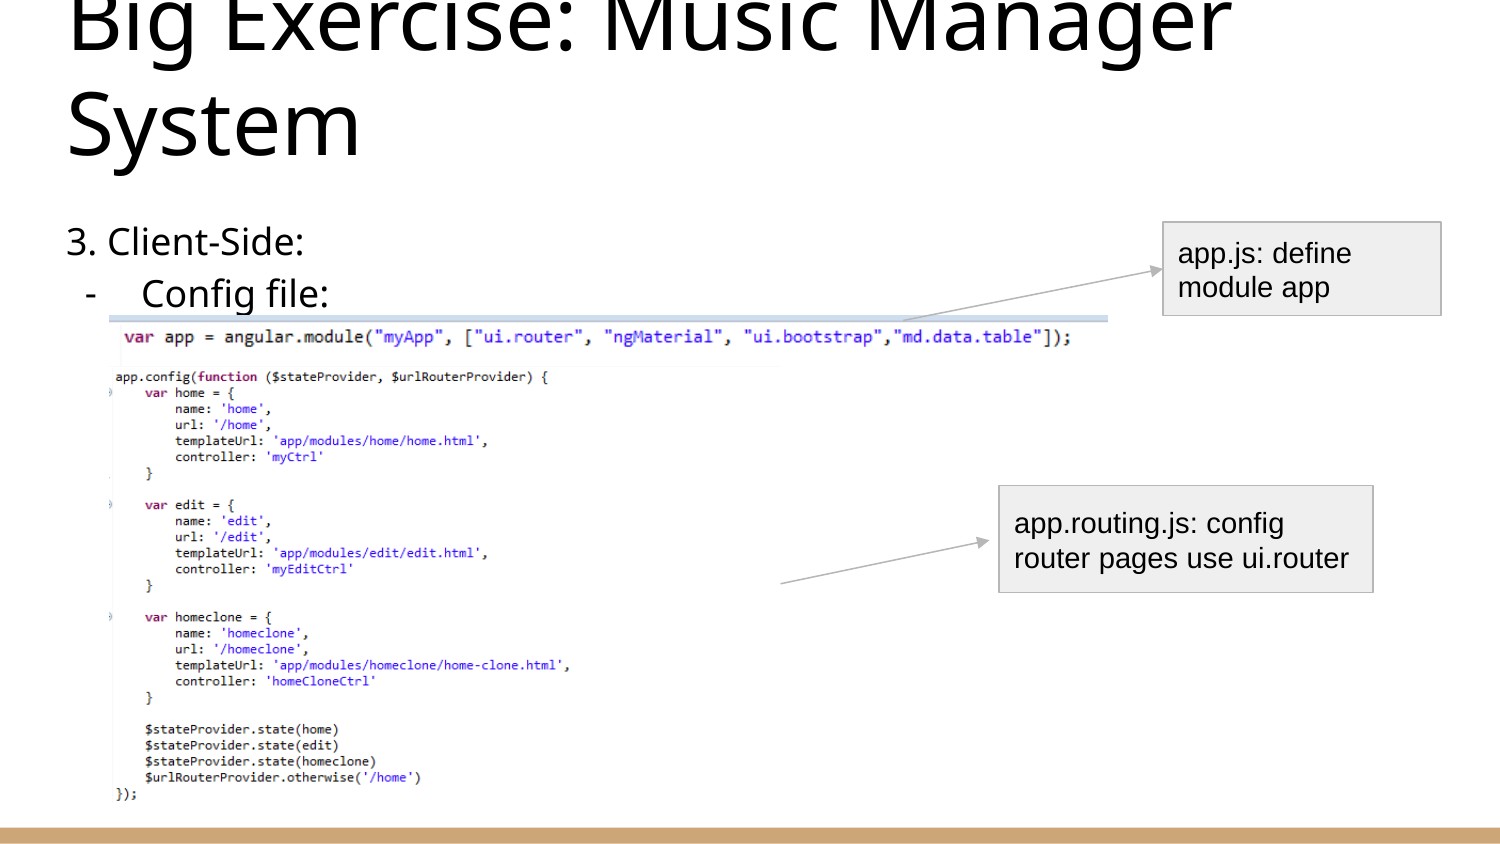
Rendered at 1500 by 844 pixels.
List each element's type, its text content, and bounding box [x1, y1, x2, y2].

text_box app.routing.js: config router pages use ui.router [999, 485, 1373, 593]
title Big Exercise: Music Manager System [51, 51, 1449, 189]
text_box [902, 268, 1164, 321]
text_box app.js: define module app [1162, 222, 1441, 316]
picture [108, 315, 1108, 803]
list 3. Client-Side: Config file: [51, 196, 1449, 747]
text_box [780, 539, 990, 584]
